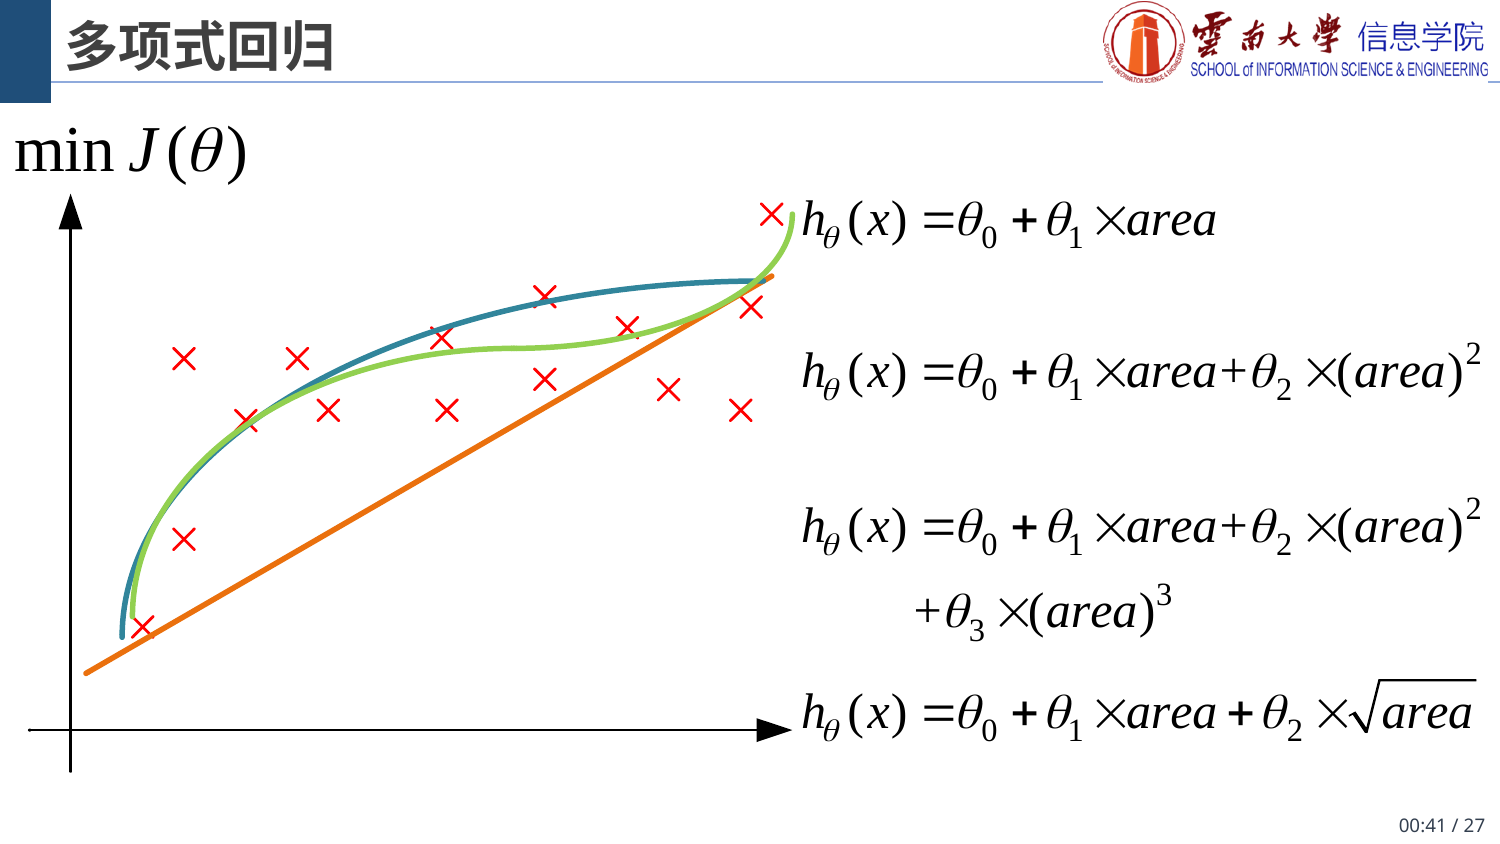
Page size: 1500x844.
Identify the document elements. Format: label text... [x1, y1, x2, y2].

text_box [797, 334, 1486, 407]
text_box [797, 673, 1482, 748]
picture [2, 111, 798, 776]
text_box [797, 191, 1223, 255]
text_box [797, 488, 1486, 648]
title 多项式回归 [49, 10, 886, 85]
picture [1103, 1, 1488, 83]
